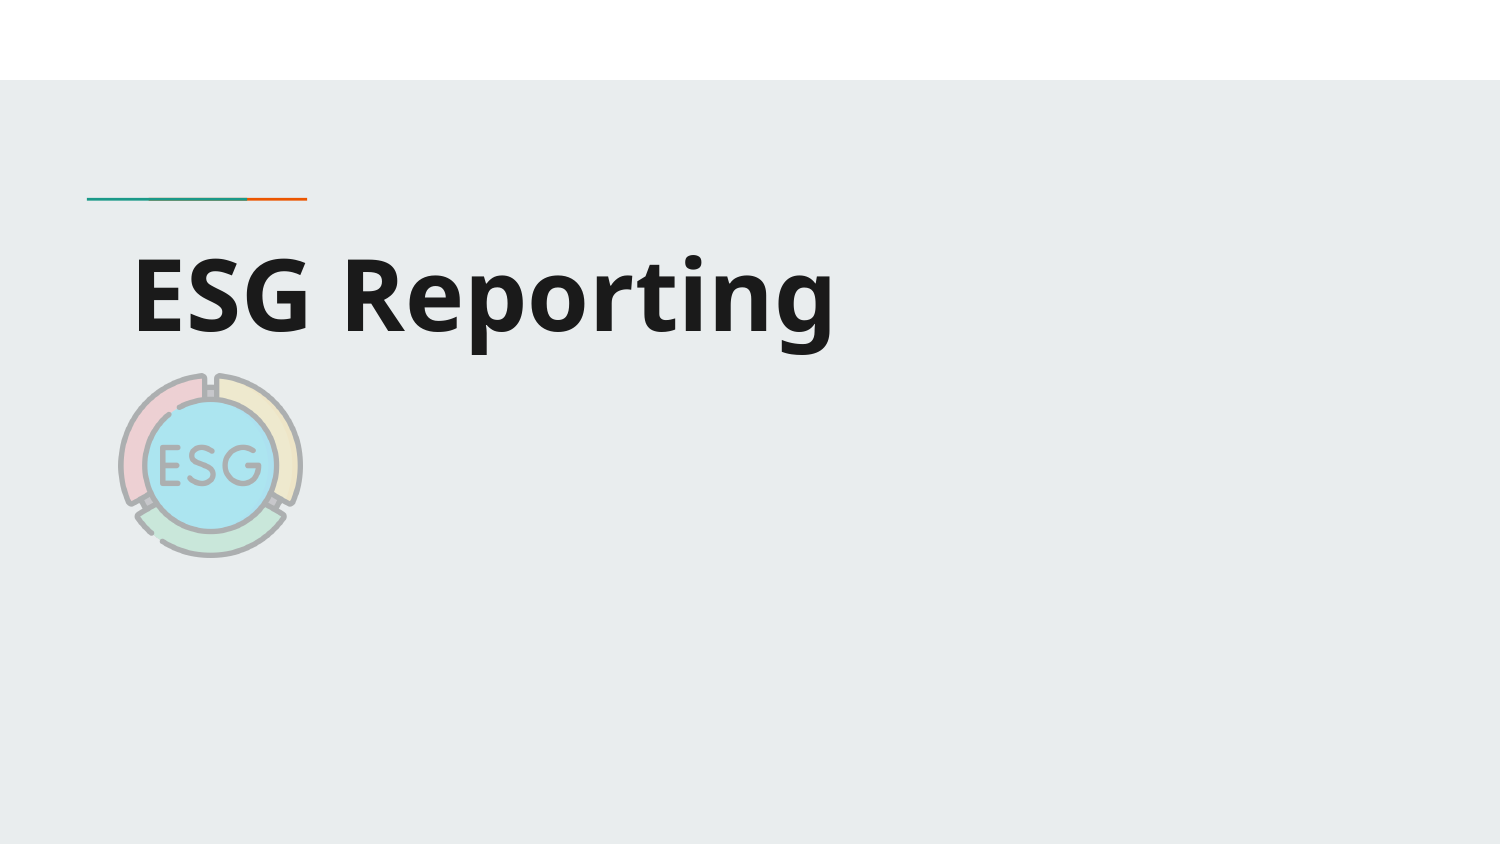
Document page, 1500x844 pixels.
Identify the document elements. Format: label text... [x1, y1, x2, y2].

title ESG Reporting [115, 216, 1377, 490]
picture [118, 373, 303, 558]
